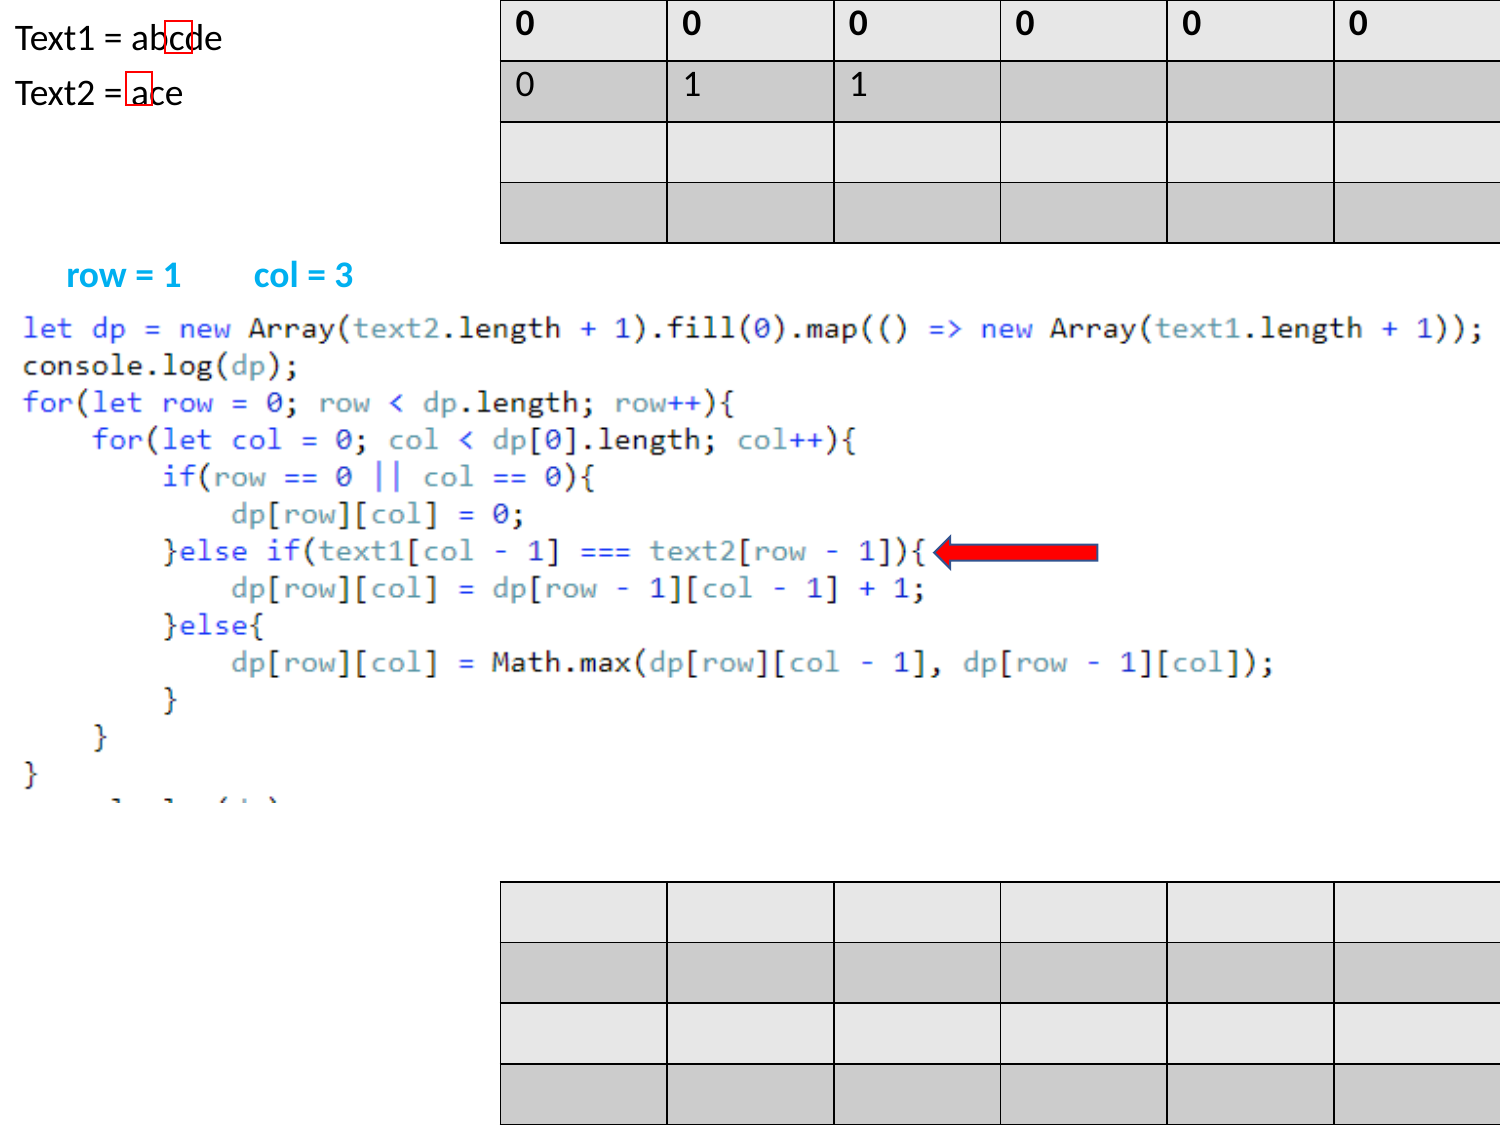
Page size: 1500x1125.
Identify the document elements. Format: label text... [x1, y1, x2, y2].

table_header 0 [1335, 1, 1500, 60]
table_cell [1168, 183, 1333, 242]
table_cell [1335, 123, 1500, 182]
text_box [125, 71, 153, 106]
table_cell [668, 123, 833, 182]
table_cell [501, 943, 666, 1002]
table_cell [501, 1065, 666, 1124]
table_cell [835, 943, 1000, 1002]
table_cell [501, 1004, 666, 1063]
table_cell [1168, 123, 1333, 182]
table_cell [668, 1065, 833, 1124]
table_cell [1335, 1065, 1500, 1124]
table_cell [1335, 943, 1500, 1002]
text_box [164, 20, 193, 54]
table_cell [1001, 123, 1166, 182]
table_cell [835, 183, 1000, 242]
table_cell 0 [501, 62, 666, 121]
table_cell [1168, 943, 1333, 1002]
table_cell [668, 943, 833, 1002]
table_cell [1001, 943, 1166, 1002]
table_header [668, 883, 833, 942]
table_header 0 [835, 1, 1000, 60]
table_cell [1001, 1065, 1166, 1124]
table_header 0 [1001, 1, 1166, 60]
table_cell [668, 183, 833, 242]
picture [11, 303, 1489, 803]
table_cell [1335, 183, 1500, 242]
table_cell 1 [668, 62, 833, 121]
table_header 0 [668, 1, 833, 60]
table_header [1168, 883, 1333, 942]
table_header 0 [1168, 1, 1333, 60]
table_header 0 [501, 1, 666, 60]
text_box Text1 = abcde [0, 5, 240, 61]
table_cell [835, 1065, 1000, 1124]
table_cell [1001, 1004, 1166, 1063]
table_cell [1001, 62, 1166, 121]
table_header [1001, 883, 1166, 942]
table_cell [1001, 183, 1166, 242]
table_header [1335, 883, 1500, 942]
table_cell [1335, 1004, 1500, 1063]
table_cell [1335, 62, 1500, 121]
table_cell [668, 1004, 833, 1063]
table_cell [501, 183, 666, 242]
table_cell [1168, 62, 1333, 121]
text_box row = 1 [51, 242, 226, 303]
table_cell [835, 1004, 1000, 1063]
table_cell [1168, 1065, 1333, 1124]
table_cell [1168, 1004, 1333, 1063]
table_header [501, 883, 666, 942]
table_cell 1 [835, 62, 1000, 121]
table_cell [835, 123, 1000, 182]
text_box col = 3 [239, 242, 414, 303]
text_box Text2 = ace [0, 61, 240, 121]
table_header [835, 883, 1000, 942]
table_cell [501, 123, 666, 182]
